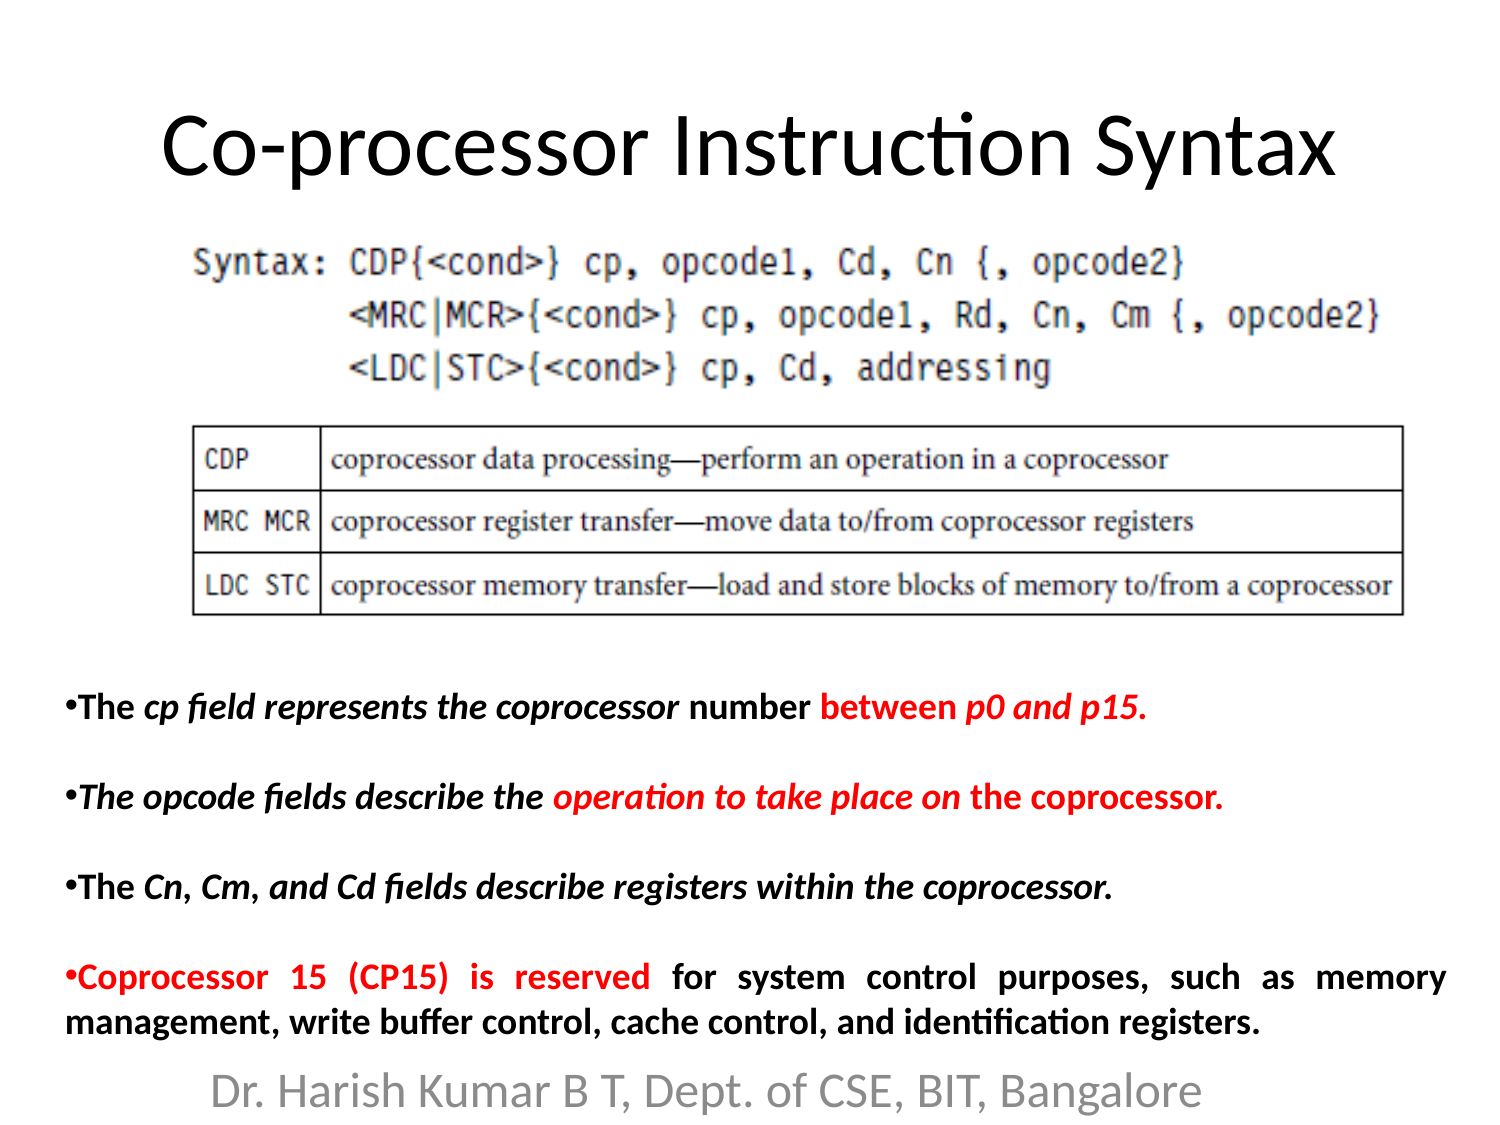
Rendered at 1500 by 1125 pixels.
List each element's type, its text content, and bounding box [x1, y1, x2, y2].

title Co-processor Instruction Syntax [75, 45, 1425, 233]
picture [162, 212, 1430, 643]
text_box The cp field represents the coprocessor number between p0 and p15. The opcode fields describe the operation to take place on the coprocessor. The Cn, Cm, and Cd fields describe registers within the coprocessor. Coprocessor 15 (CP15) is reserved for system control purposes, such as memory management, write buffer control, cache control, and identification registers. [49, 674, 1463, 1050]
